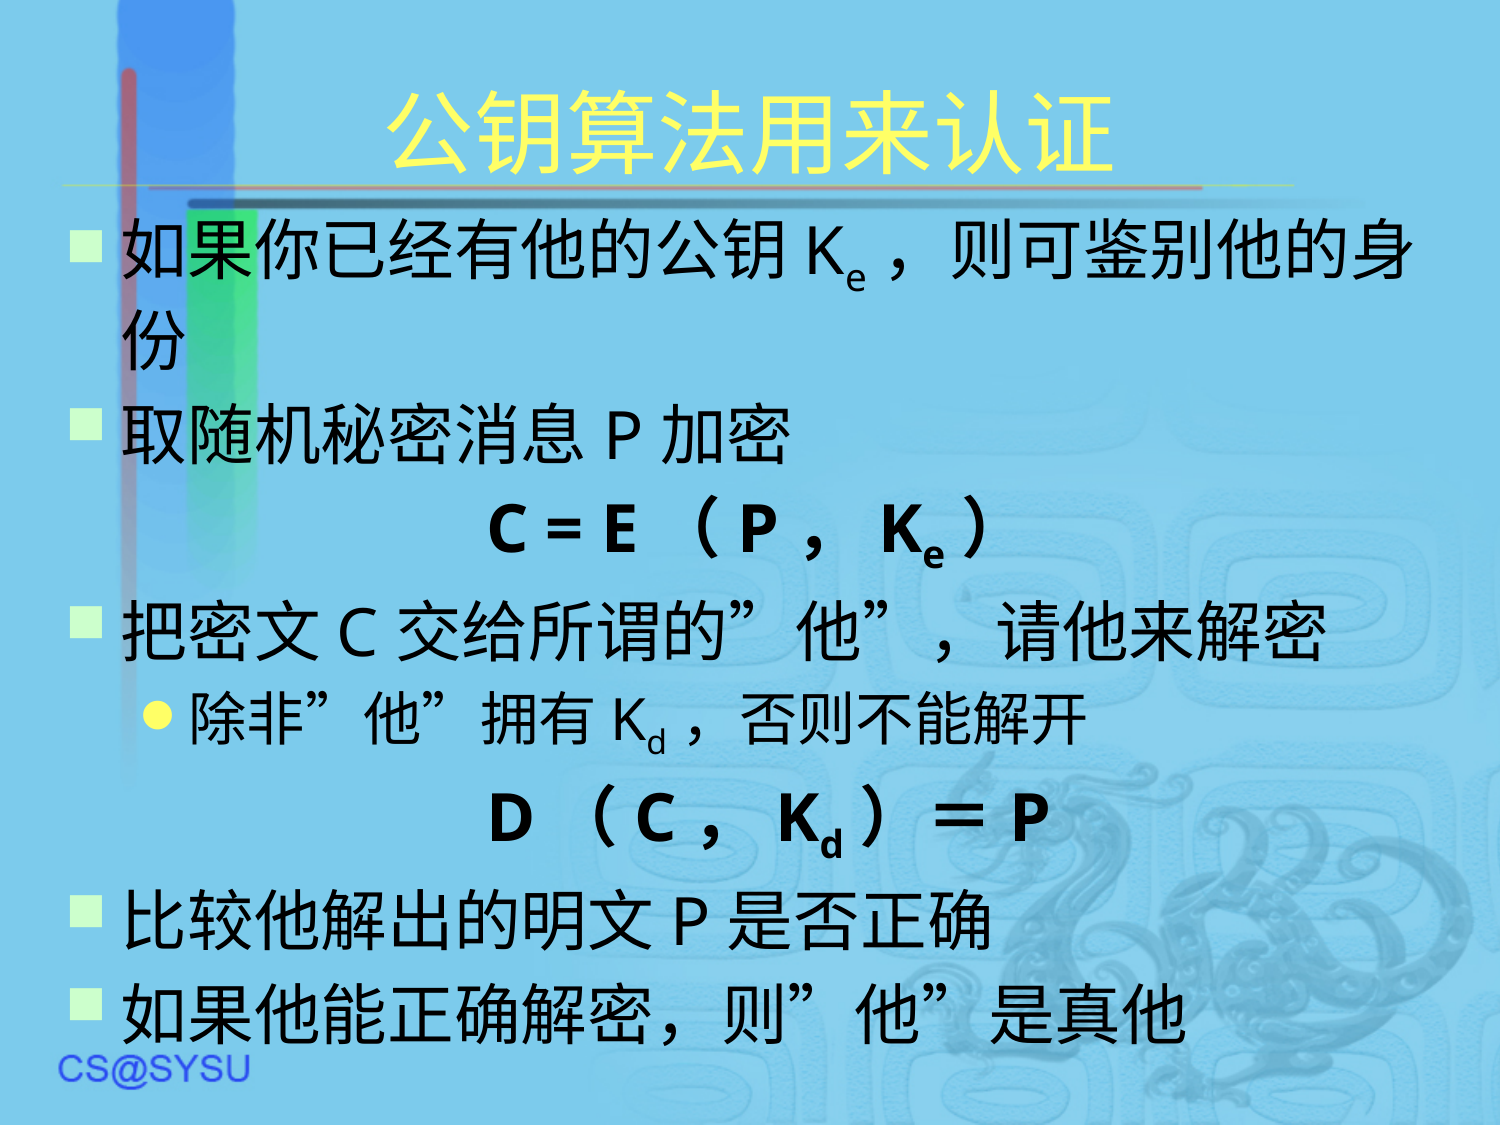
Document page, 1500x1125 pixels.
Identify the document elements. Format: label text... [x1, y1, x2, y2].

list 如果你已经有他的公钥Ke，则可鉴别他的身份 取随机秘密消息P加密 C = E（P，Ke） 把密文C交给所谓的”他”，请他来解密 除非”他”拥有Kd，否则不能解开 D（C，Kd）＝P 比较他解出的明文P是否正确 如果他能正确解密，则”他”是真他 [49, 200, 1451, 1001]
title 公钥算法用来认证 [49, 37, 1451, 200]
picture [0, 0, 1500, 1125]
